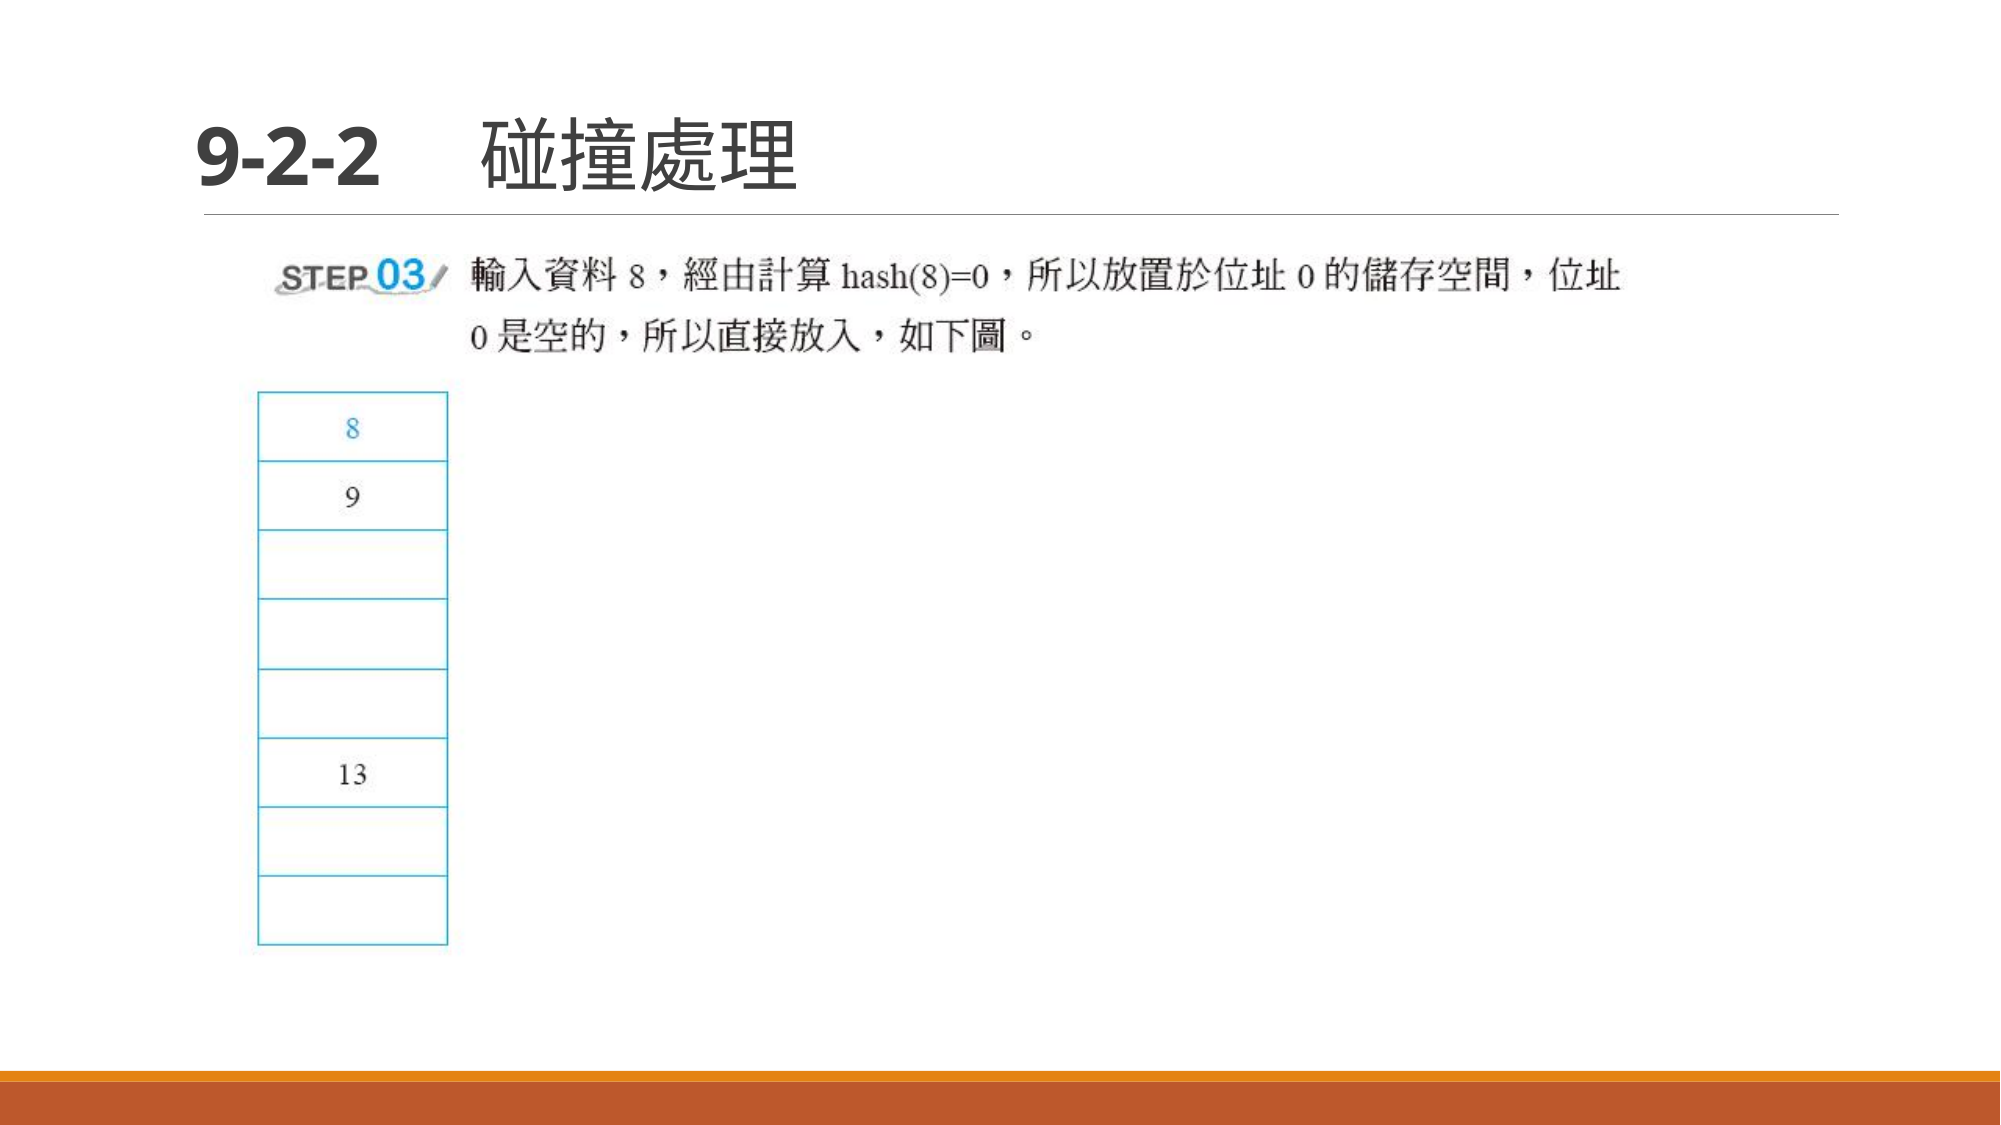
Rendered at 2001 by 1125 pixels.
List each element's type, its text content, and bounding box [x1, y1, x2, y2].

title 9-2-2 碰撞處理 [180, 47, 1830, 209]
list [238, 254, 1634, 961]
